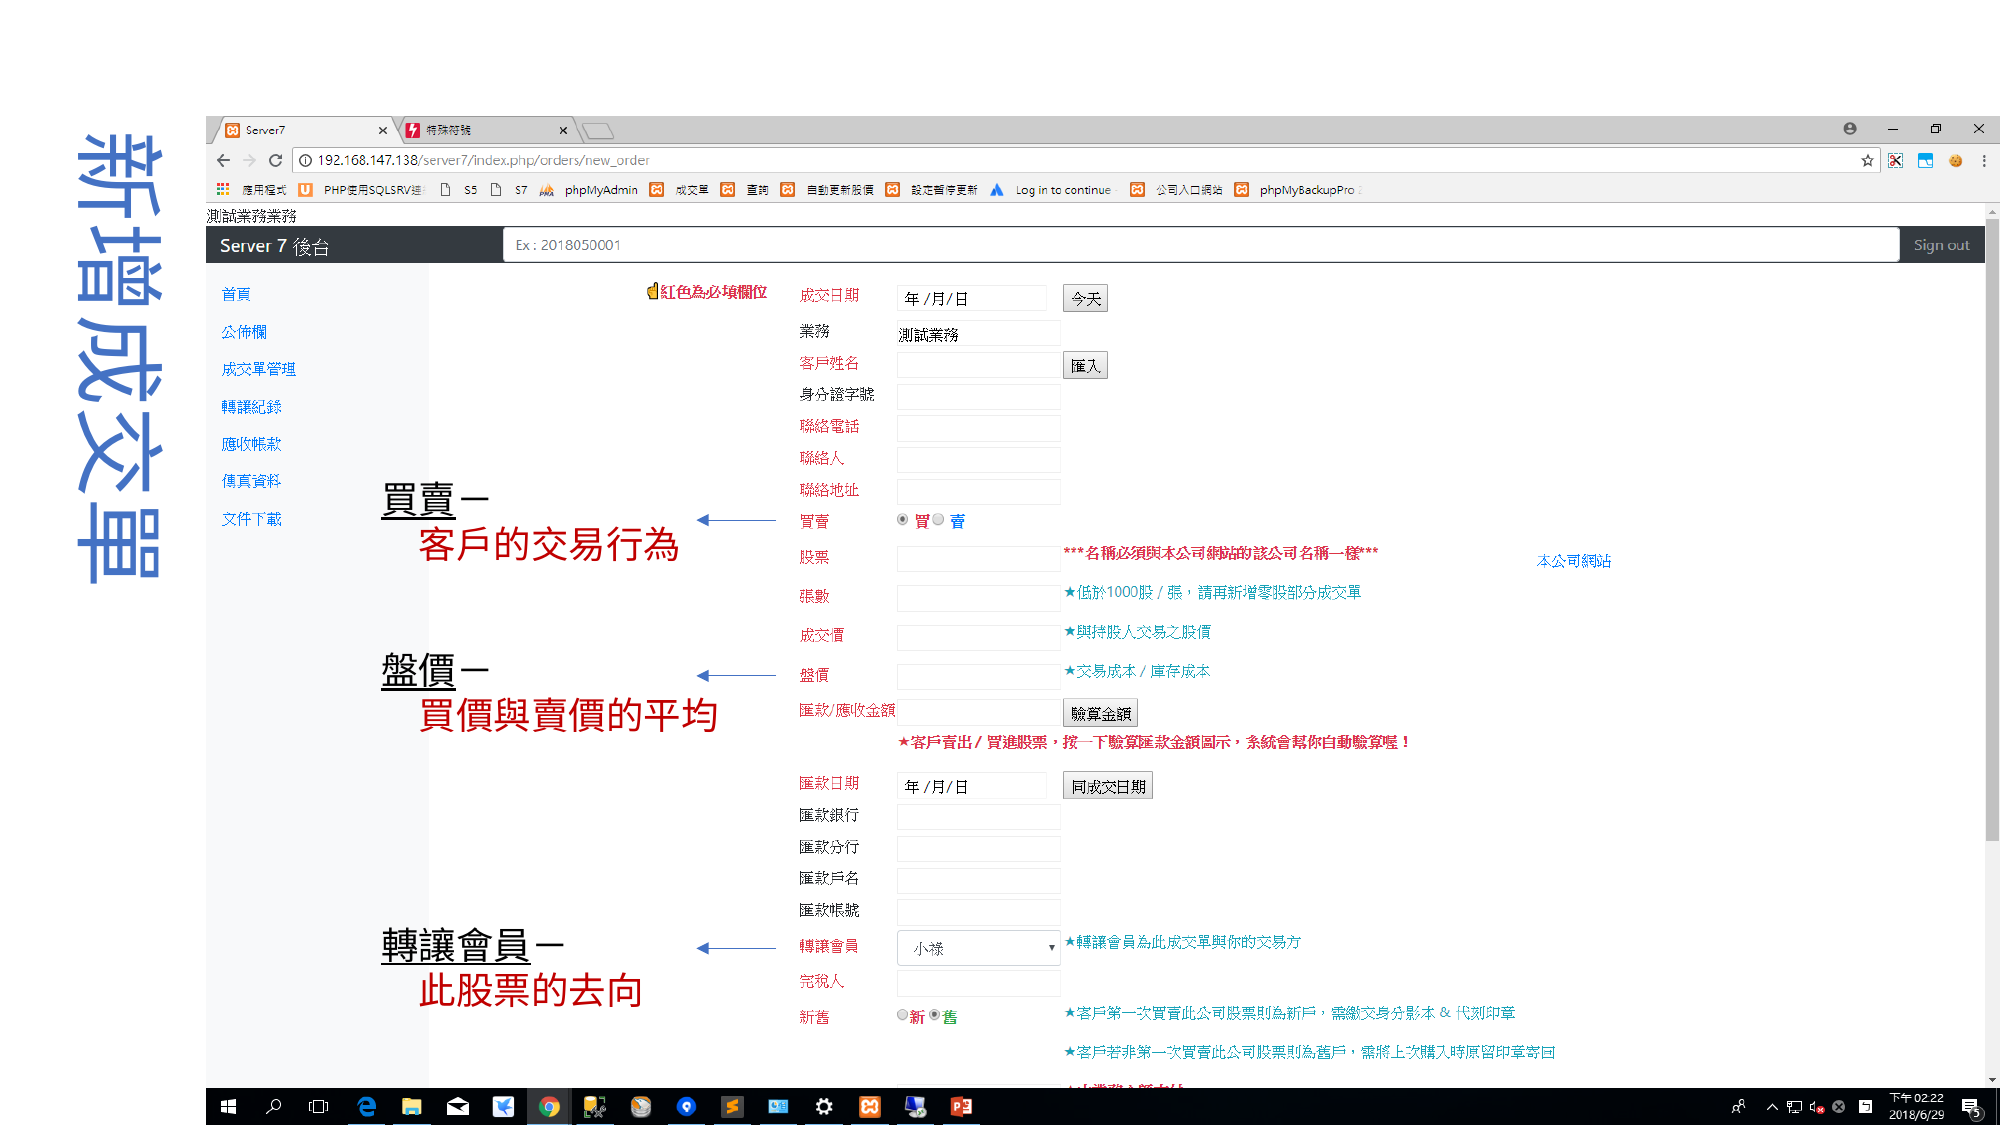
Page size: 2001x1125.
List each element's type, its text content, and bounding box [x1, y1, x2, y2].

text_box 新增成交單 [43, 116, 185, 640]
picture [206, 116, 2000, 1125]
